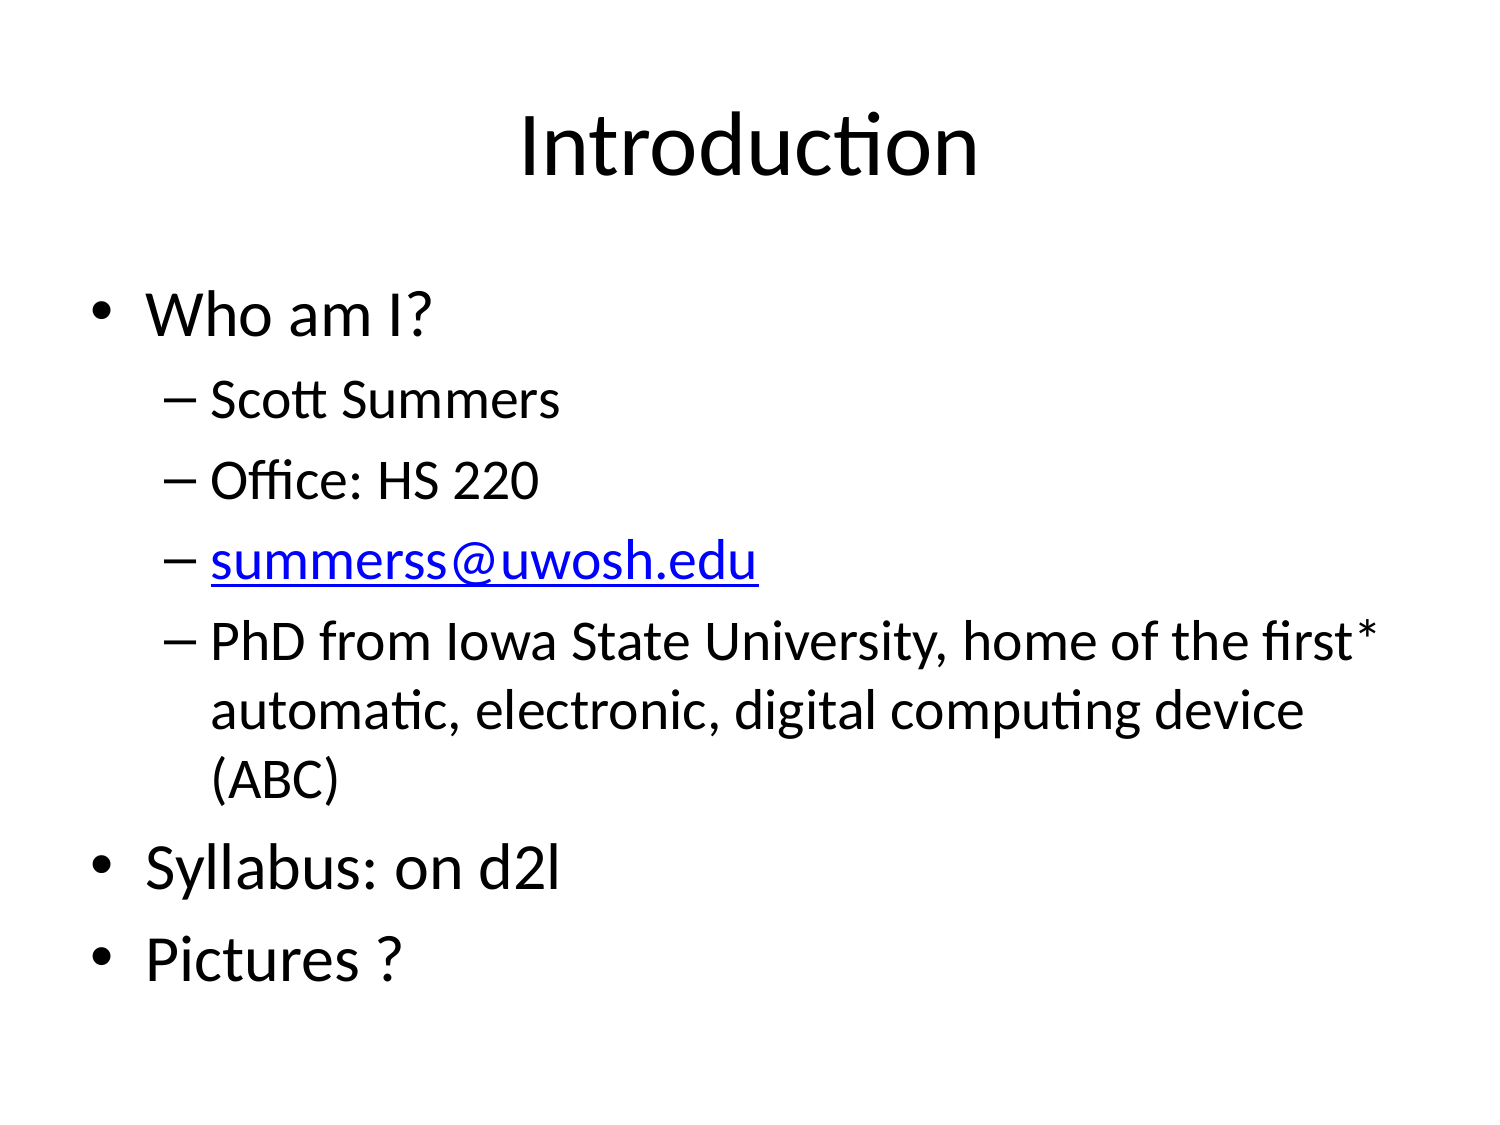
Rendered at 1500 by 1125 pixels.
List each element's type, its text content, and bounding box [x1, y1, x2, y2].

list Who am I? Scott Summers Office: HS 220 summerss@uwosh.edu PhD from Iowa State University, home of the first* automatic, electronic, digital computing device (ABC) Syllabus: on d2l Pictures ? [75, 262, 1425, 1005]
title Introduction [75, 45, 1425, 233]
